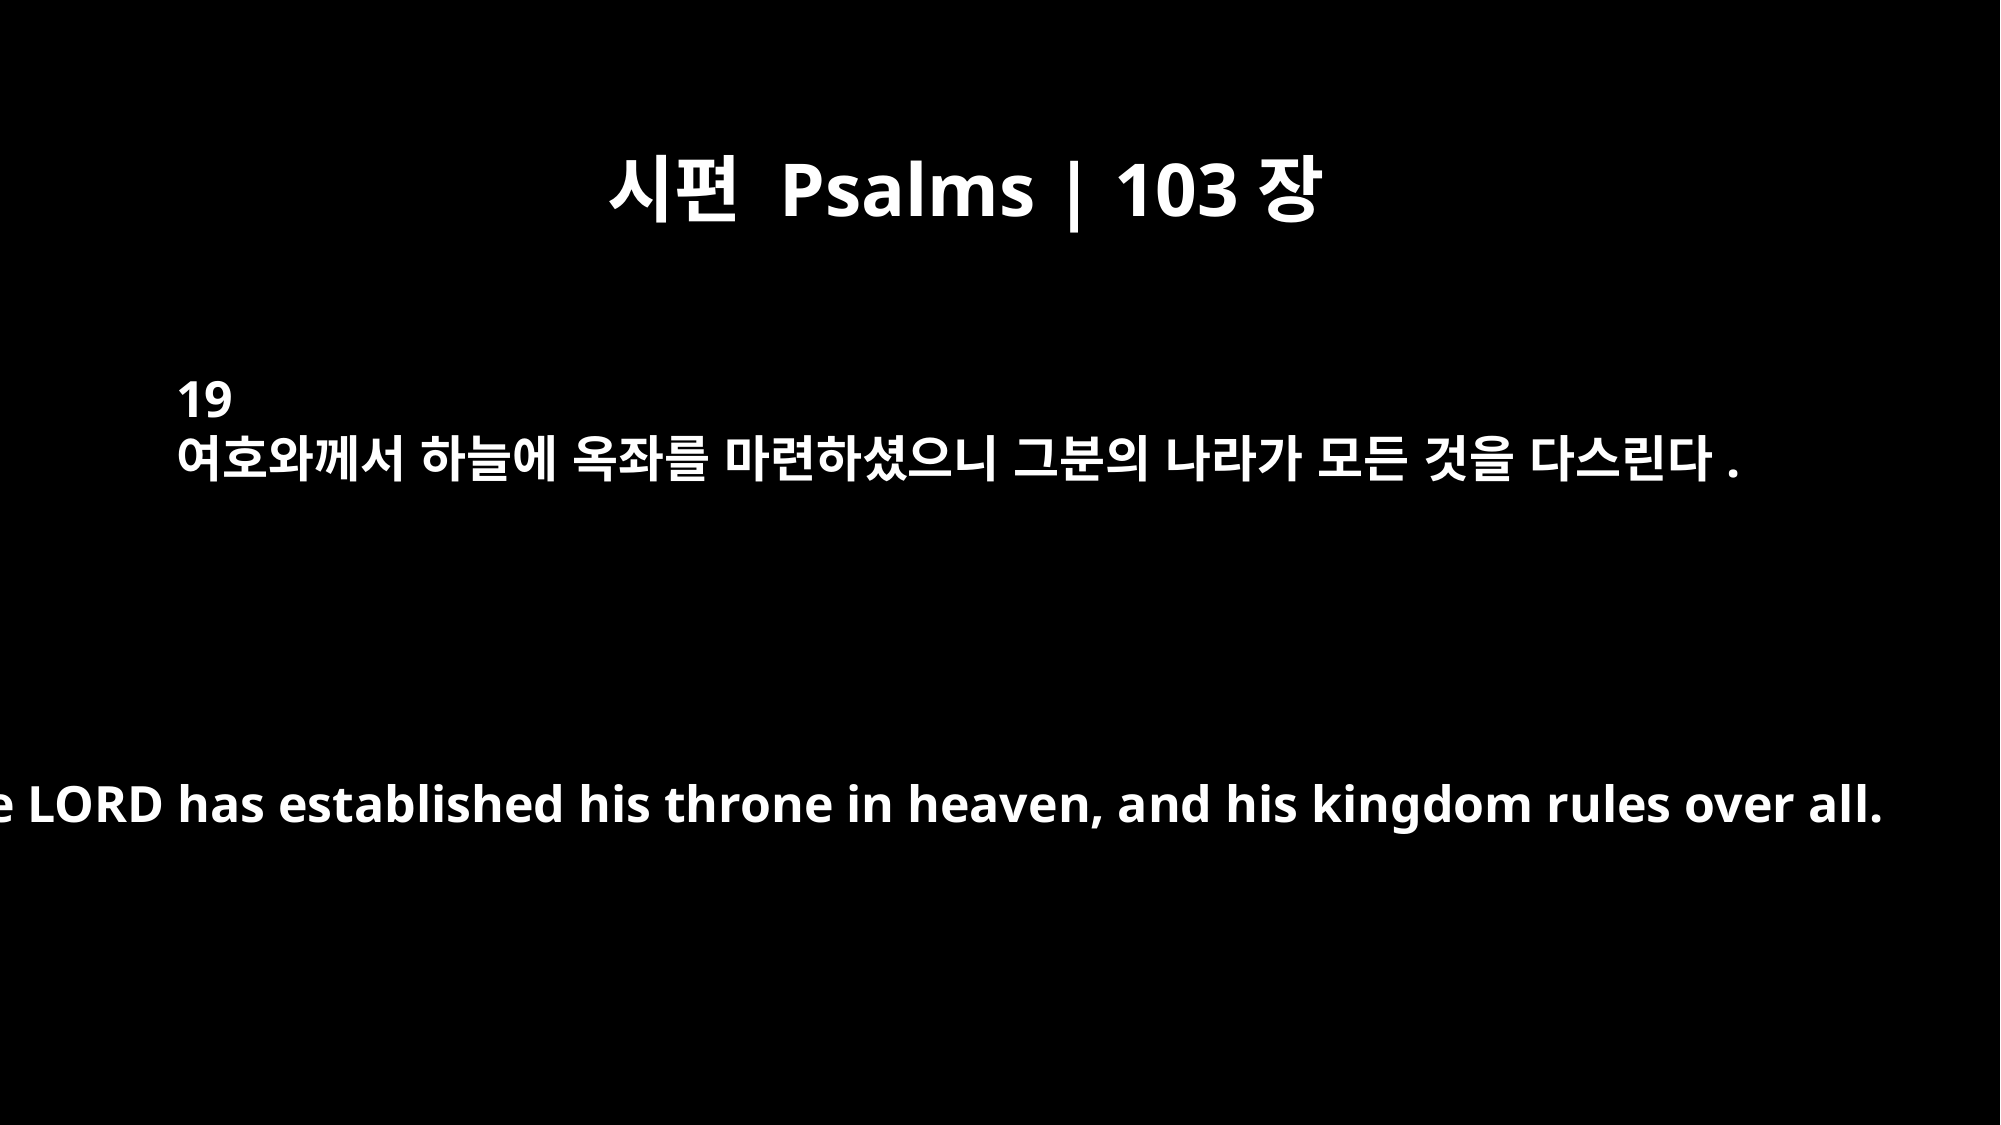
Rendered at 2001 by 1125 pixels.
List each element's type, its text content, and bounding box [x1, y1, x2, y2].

text_box 19 여호와께서 하늘에 옥좌를 마련하셨으니 그분의 나라가 모든 것을 다스린다. [161, 359, 1756, 495]
text_box The LORD has established his throne in heaven, and his kingdom rules over all. [0, 764, 1899, 840]
text_box 시편 Psalms | 103장 [592, 136, 1340, 239]
